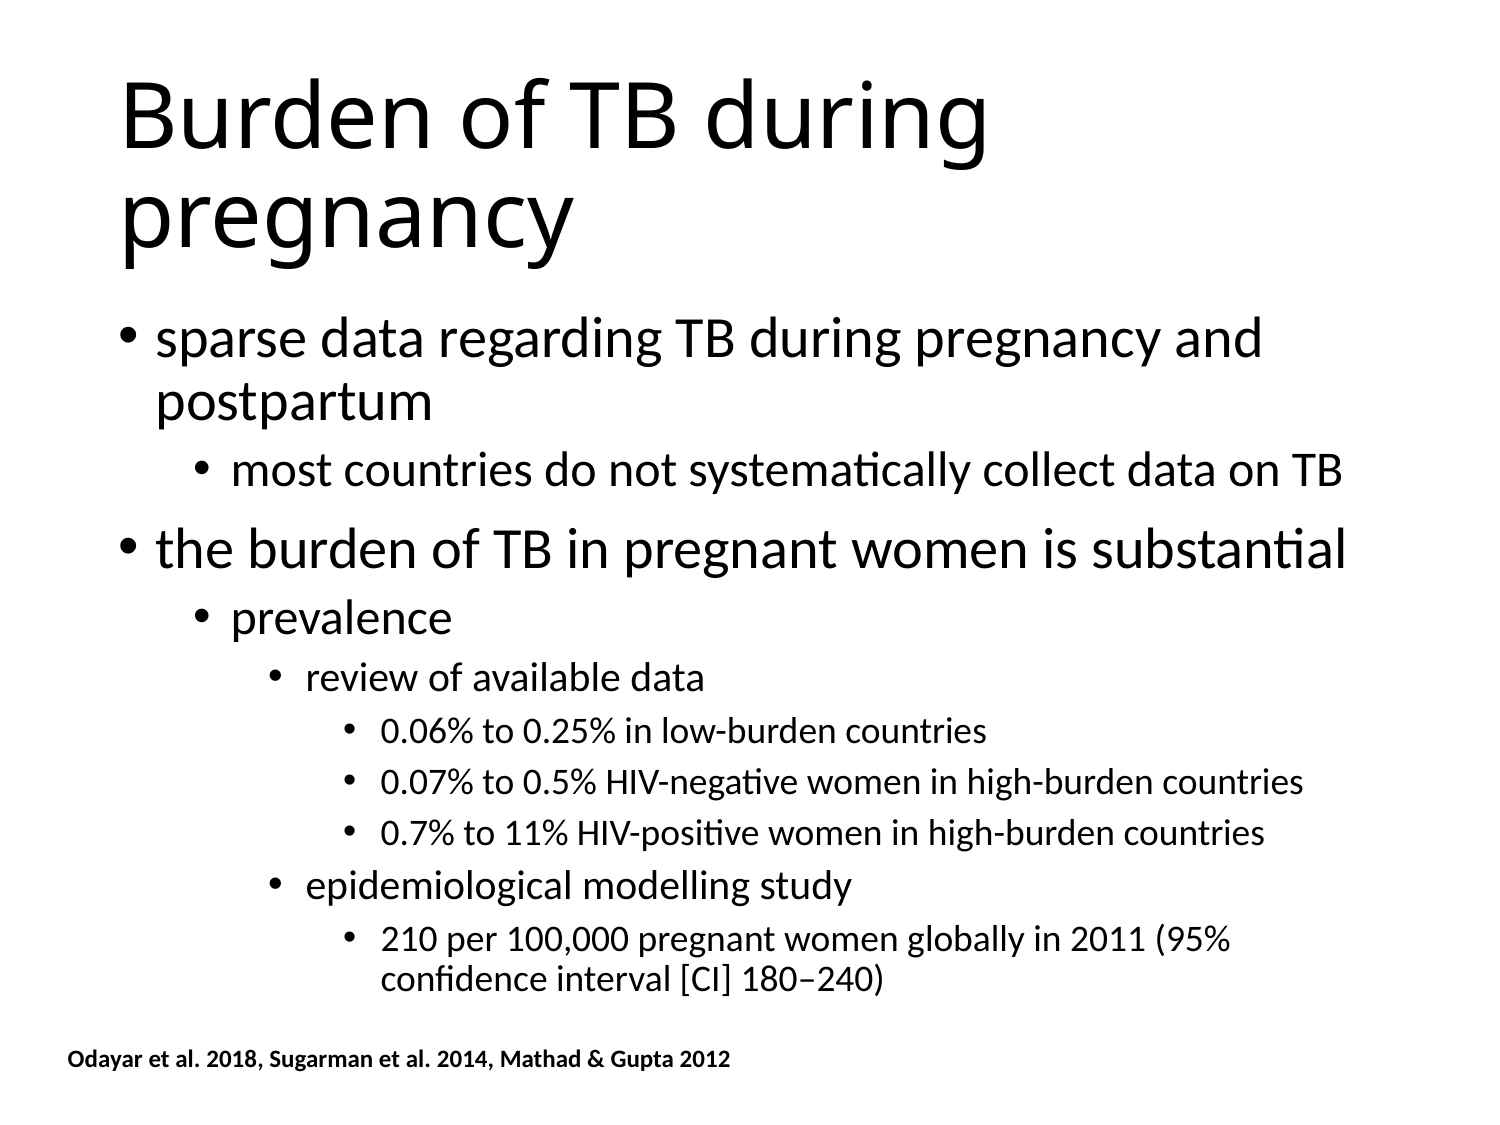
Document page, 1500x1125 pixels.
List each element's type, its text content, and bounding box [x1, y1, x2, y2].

title Burden of TB during pregnancy [103, 59, 1397, 278]
list sparse data regarding TB during pregnancy and postpartum most countries do not systematically collect data on TB the burden of TB in pregnant women is substantial prevalence review of available data 0.06% to 0.25% in low-burden countries 0.07% to 0.5% HIV-negative women in high-burden countries 0.7% to 11% HIV-positive women in high-burden countries epidemiological modelling study 210 per 100,000 pregnant women globally in 2011 (95% confidence interval [CI] 180–240) [103, 299, 1397, 1014]
text_box Odayar et al. 2018, Sugarman et al. 2014, Mathad & Gupta 2012 [52, 1035, 747, 1081]
